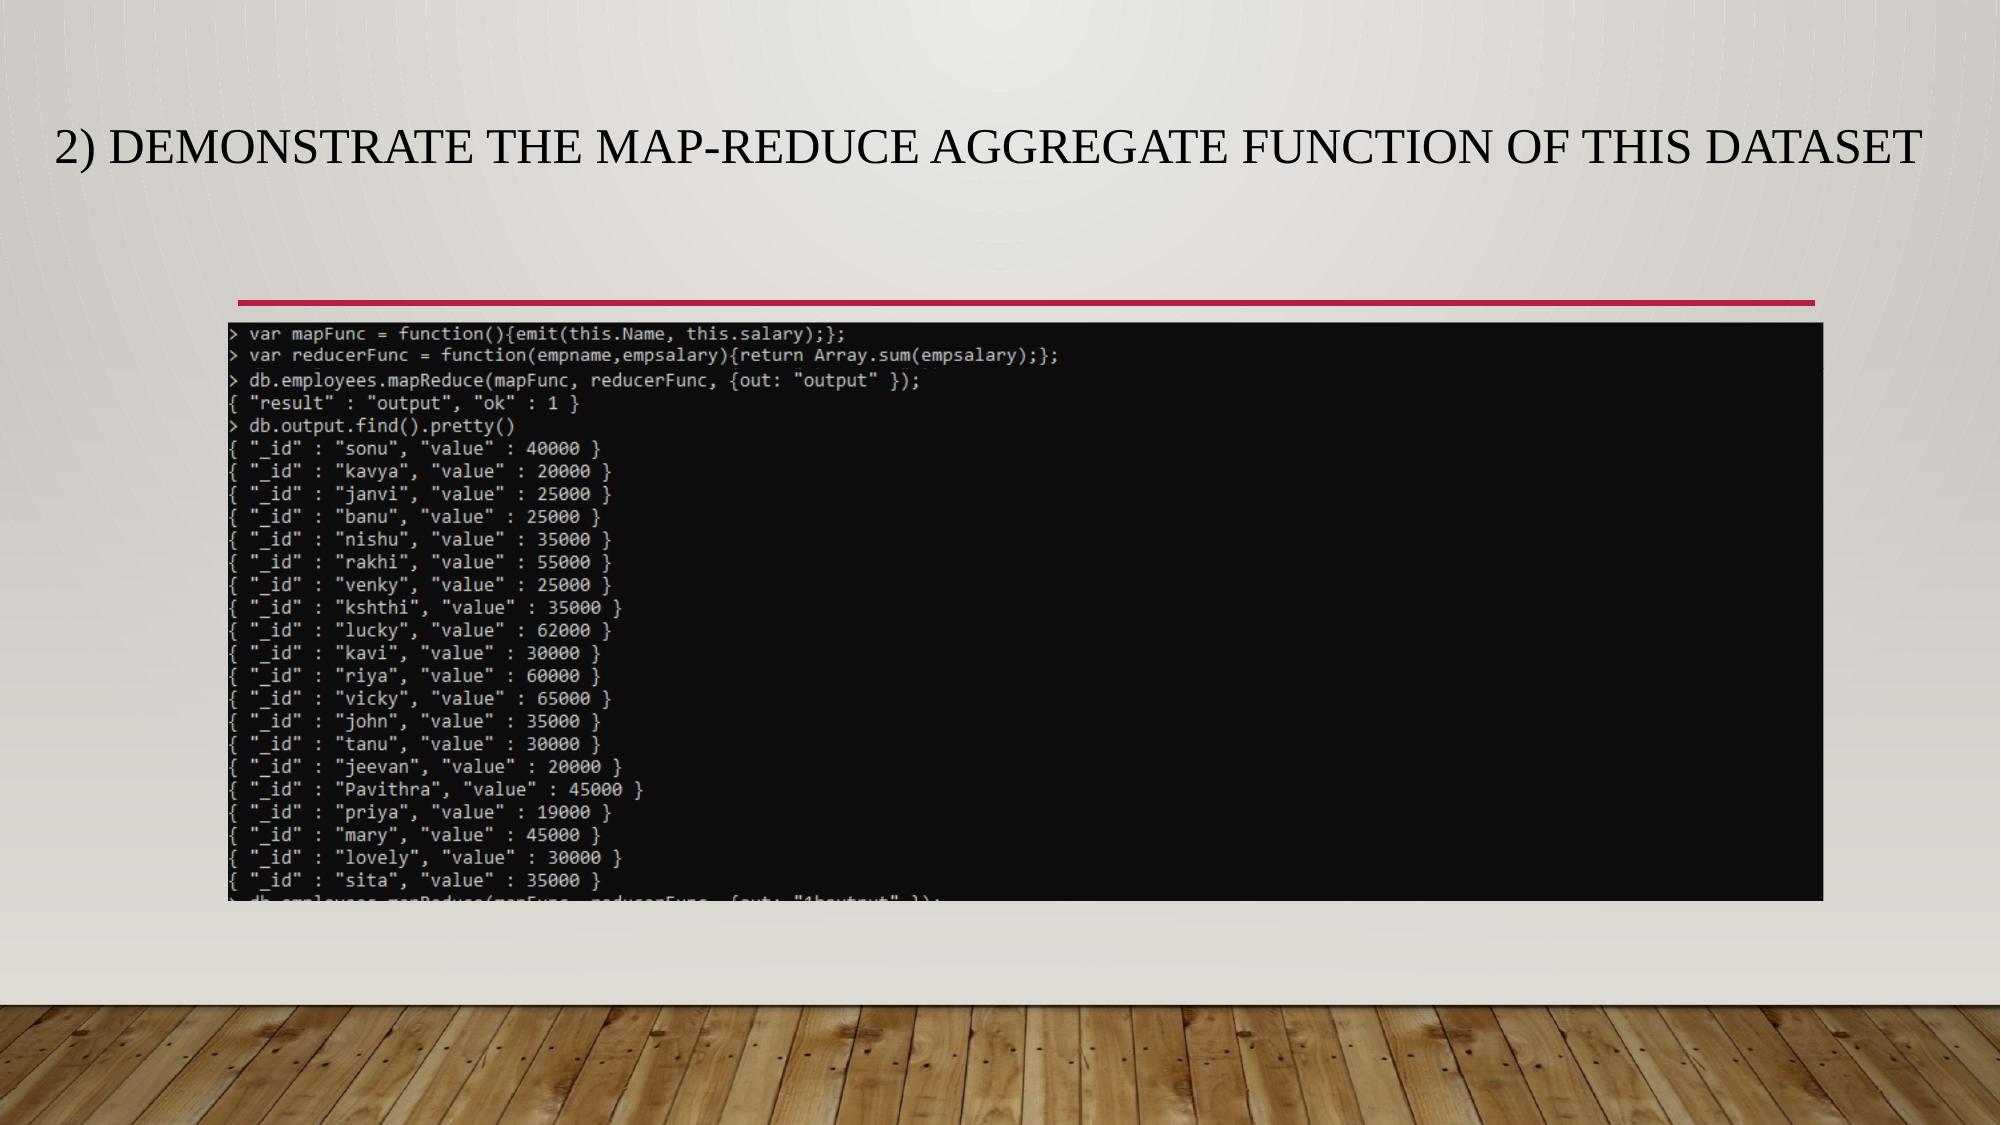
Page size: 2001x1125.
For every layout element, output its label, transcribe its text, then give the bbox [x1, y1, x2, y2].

title 2) Demonstrate the map-reduce aggregate function of this dataset [39, 112, 1961, 285]
picture [0, 1005, 2000, 1125]
picture [227, 369, 1824, 901]
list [227, 322, 1824, 369]
